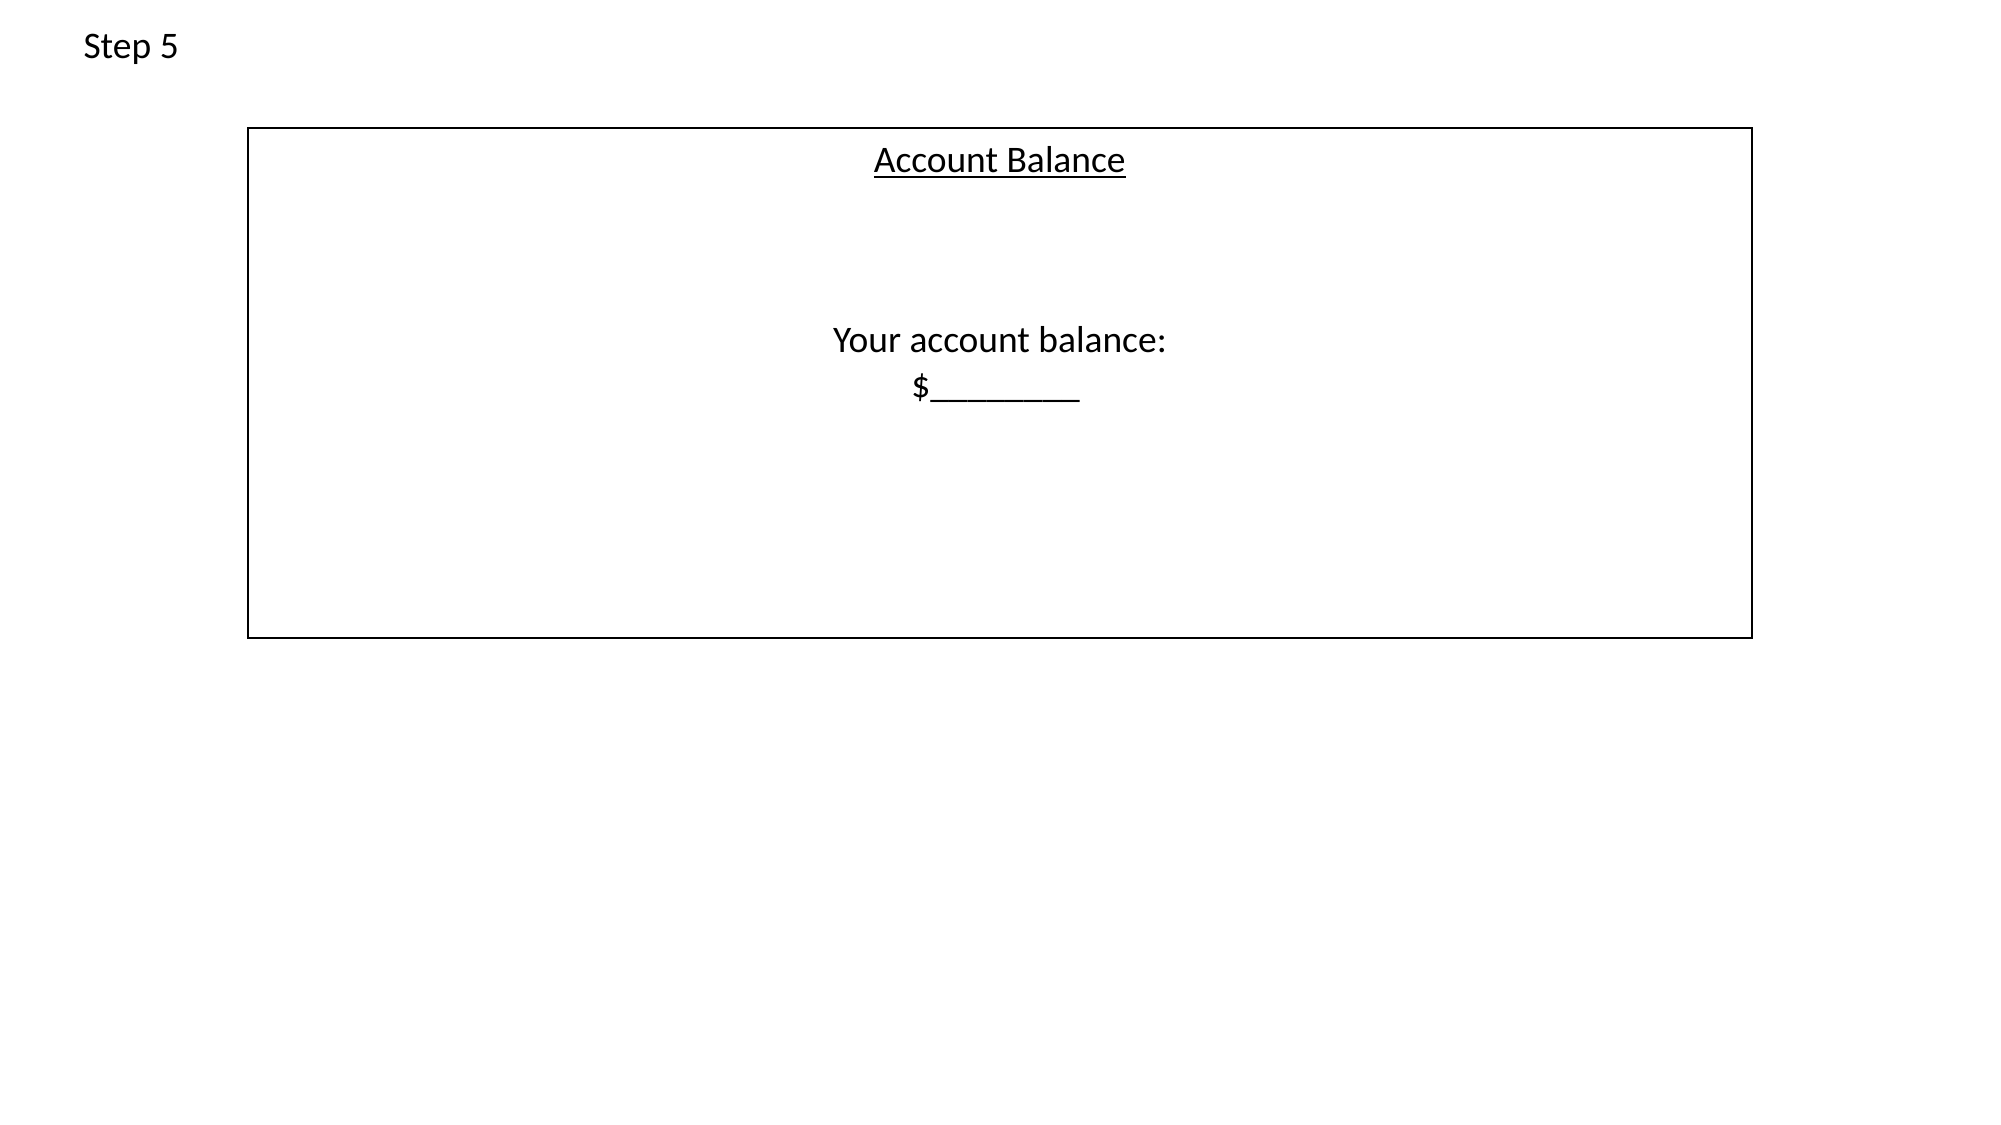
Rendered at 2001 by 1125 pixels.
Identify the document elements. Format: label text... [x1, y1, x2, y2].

text_box Account Balance Your account balance: $________ [247, 127, 1753, 639]
text_box Step 5 [0, 13, 285, 74]
